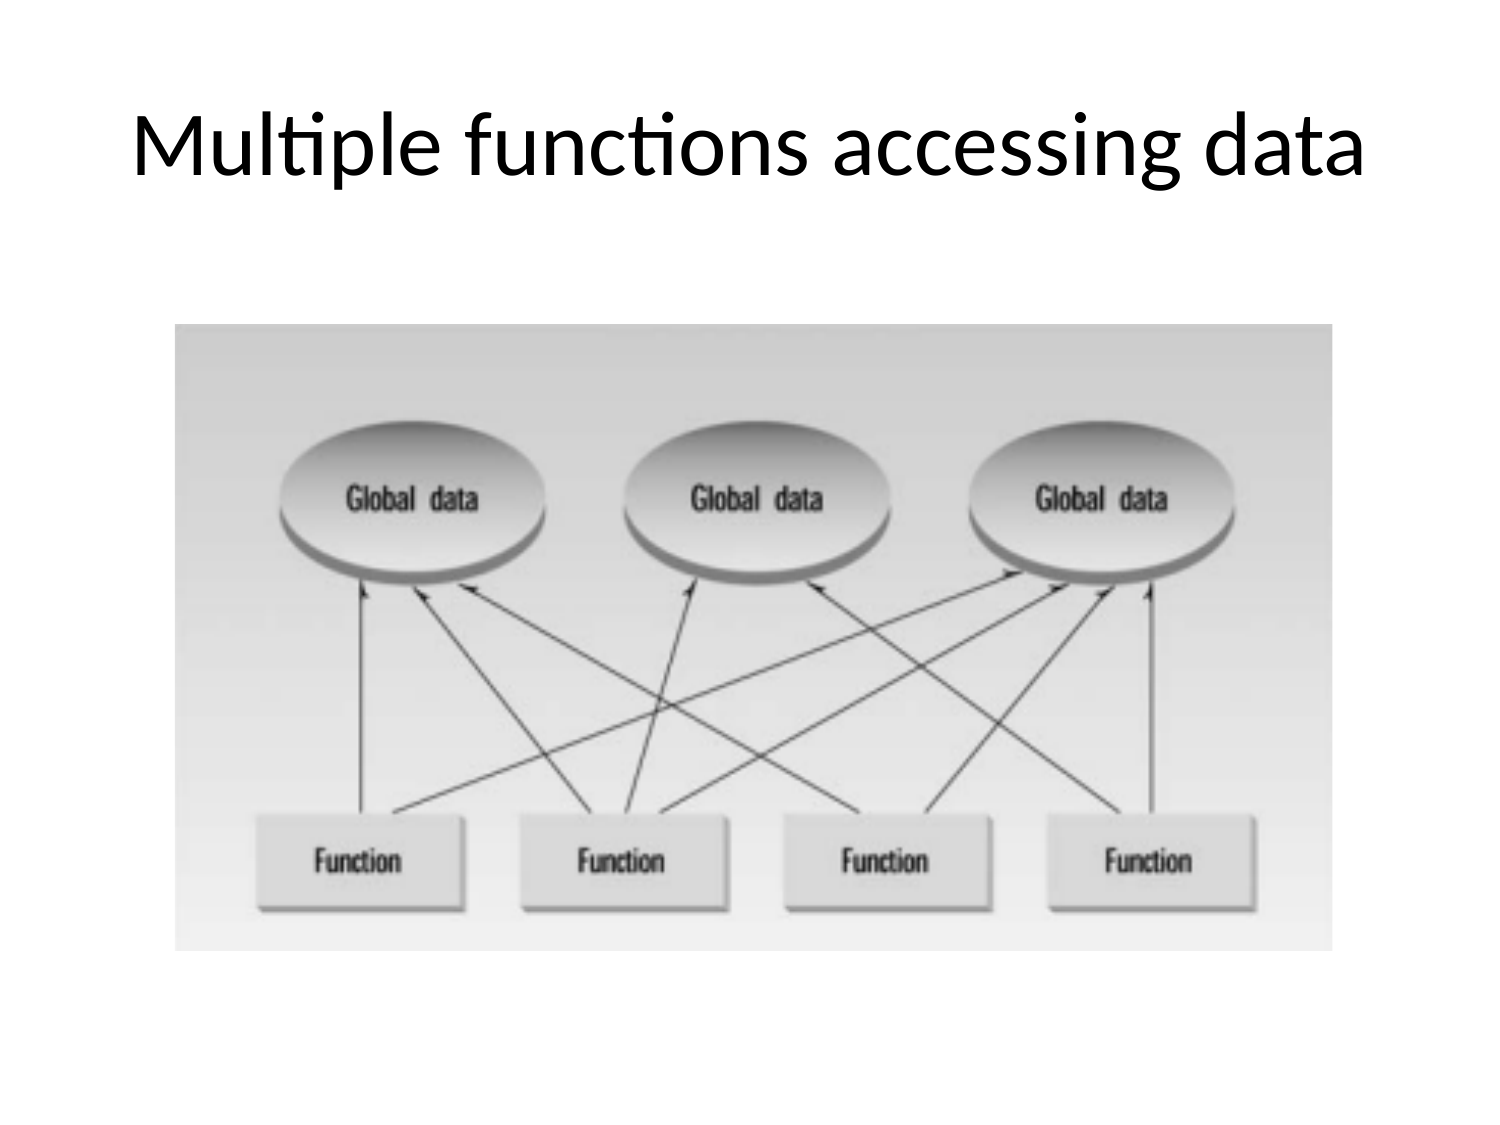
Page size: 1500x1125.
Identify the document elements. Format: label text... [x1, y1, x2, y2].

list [174, 324, 1333, 951]
title Multiple functions accessing data [75, 45, 1425, 233]
